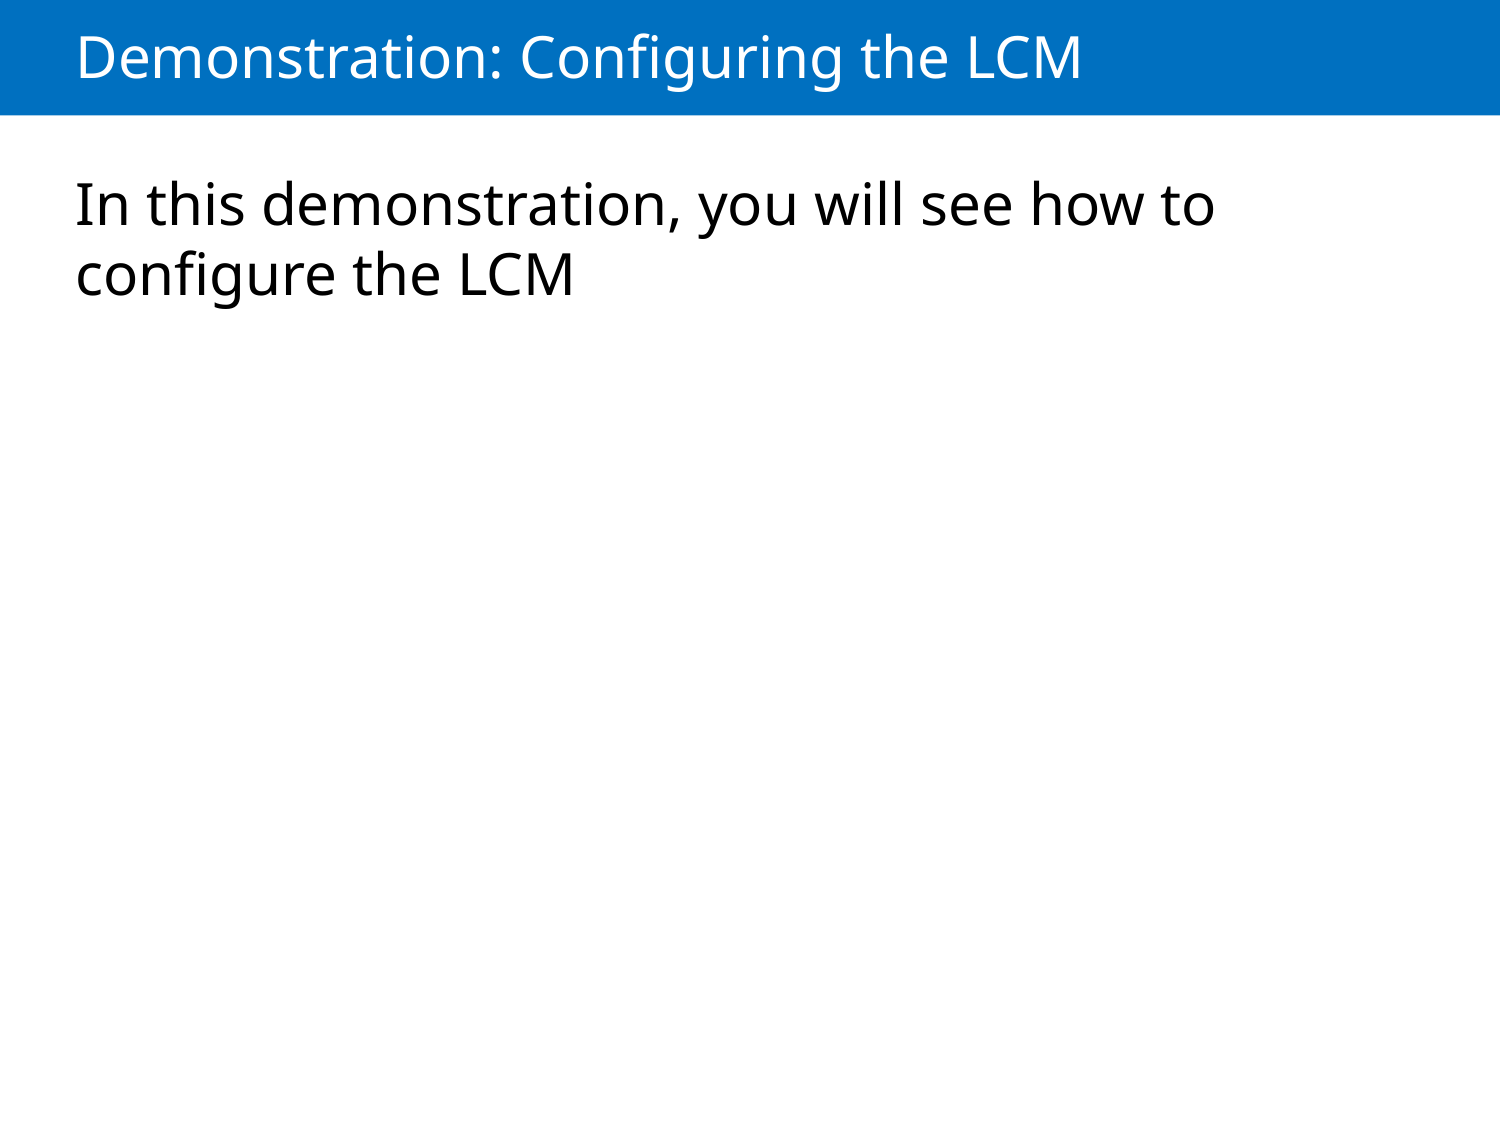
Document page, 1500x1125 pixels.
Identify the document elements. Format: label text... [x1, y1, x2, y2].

title Demonstration: Configuring the LCM [75, 0, 1351, 122]
text_box In this demonstration, you will see how to configure the LCM [75, 167, 1408, 1012]
